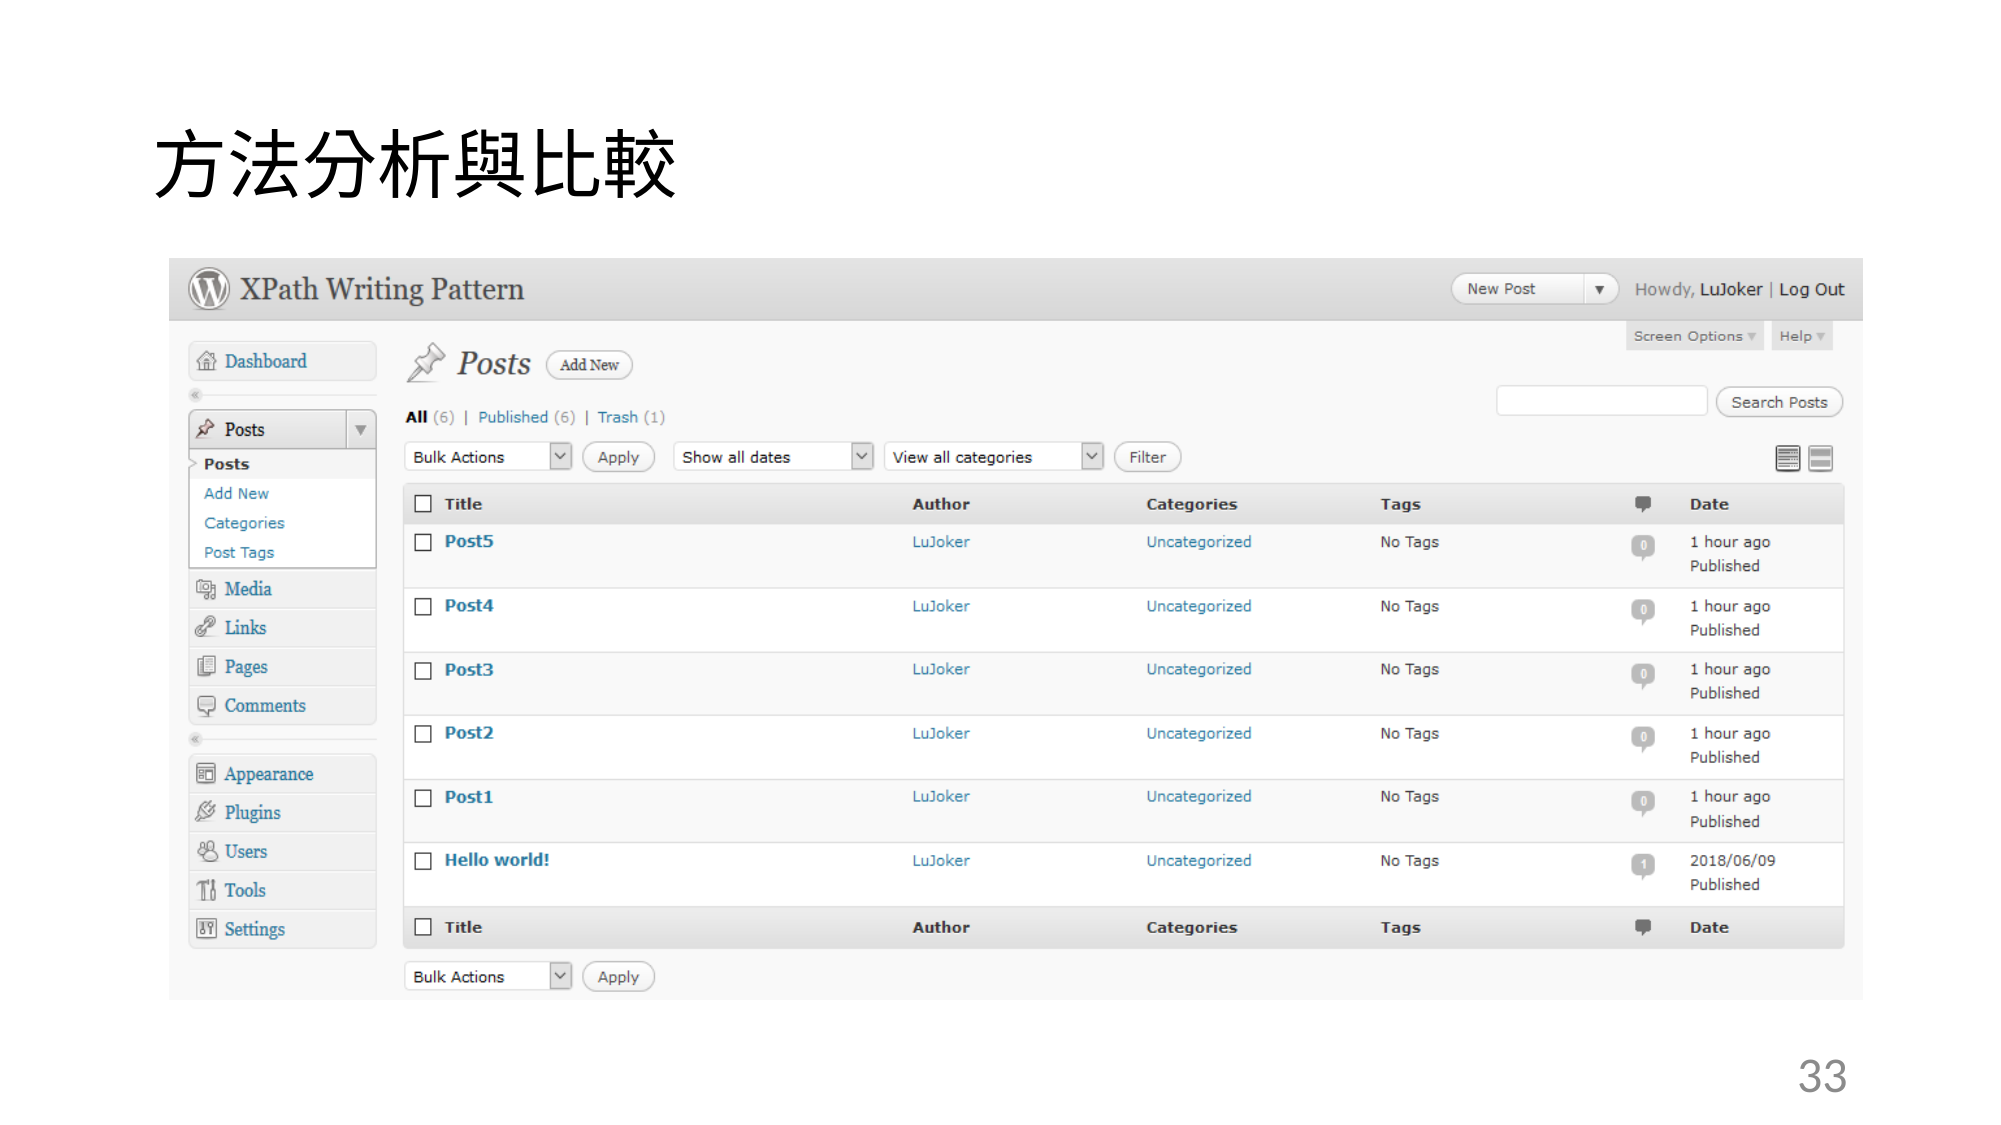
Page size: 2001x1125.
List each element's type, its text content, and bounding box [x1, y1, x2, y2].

picture [169, 258, 1863, 1000]
title 方法分析與比較 [137, 59, 1863, 278]
slide_number 33 [1412, 1042, 1863, 1103]
